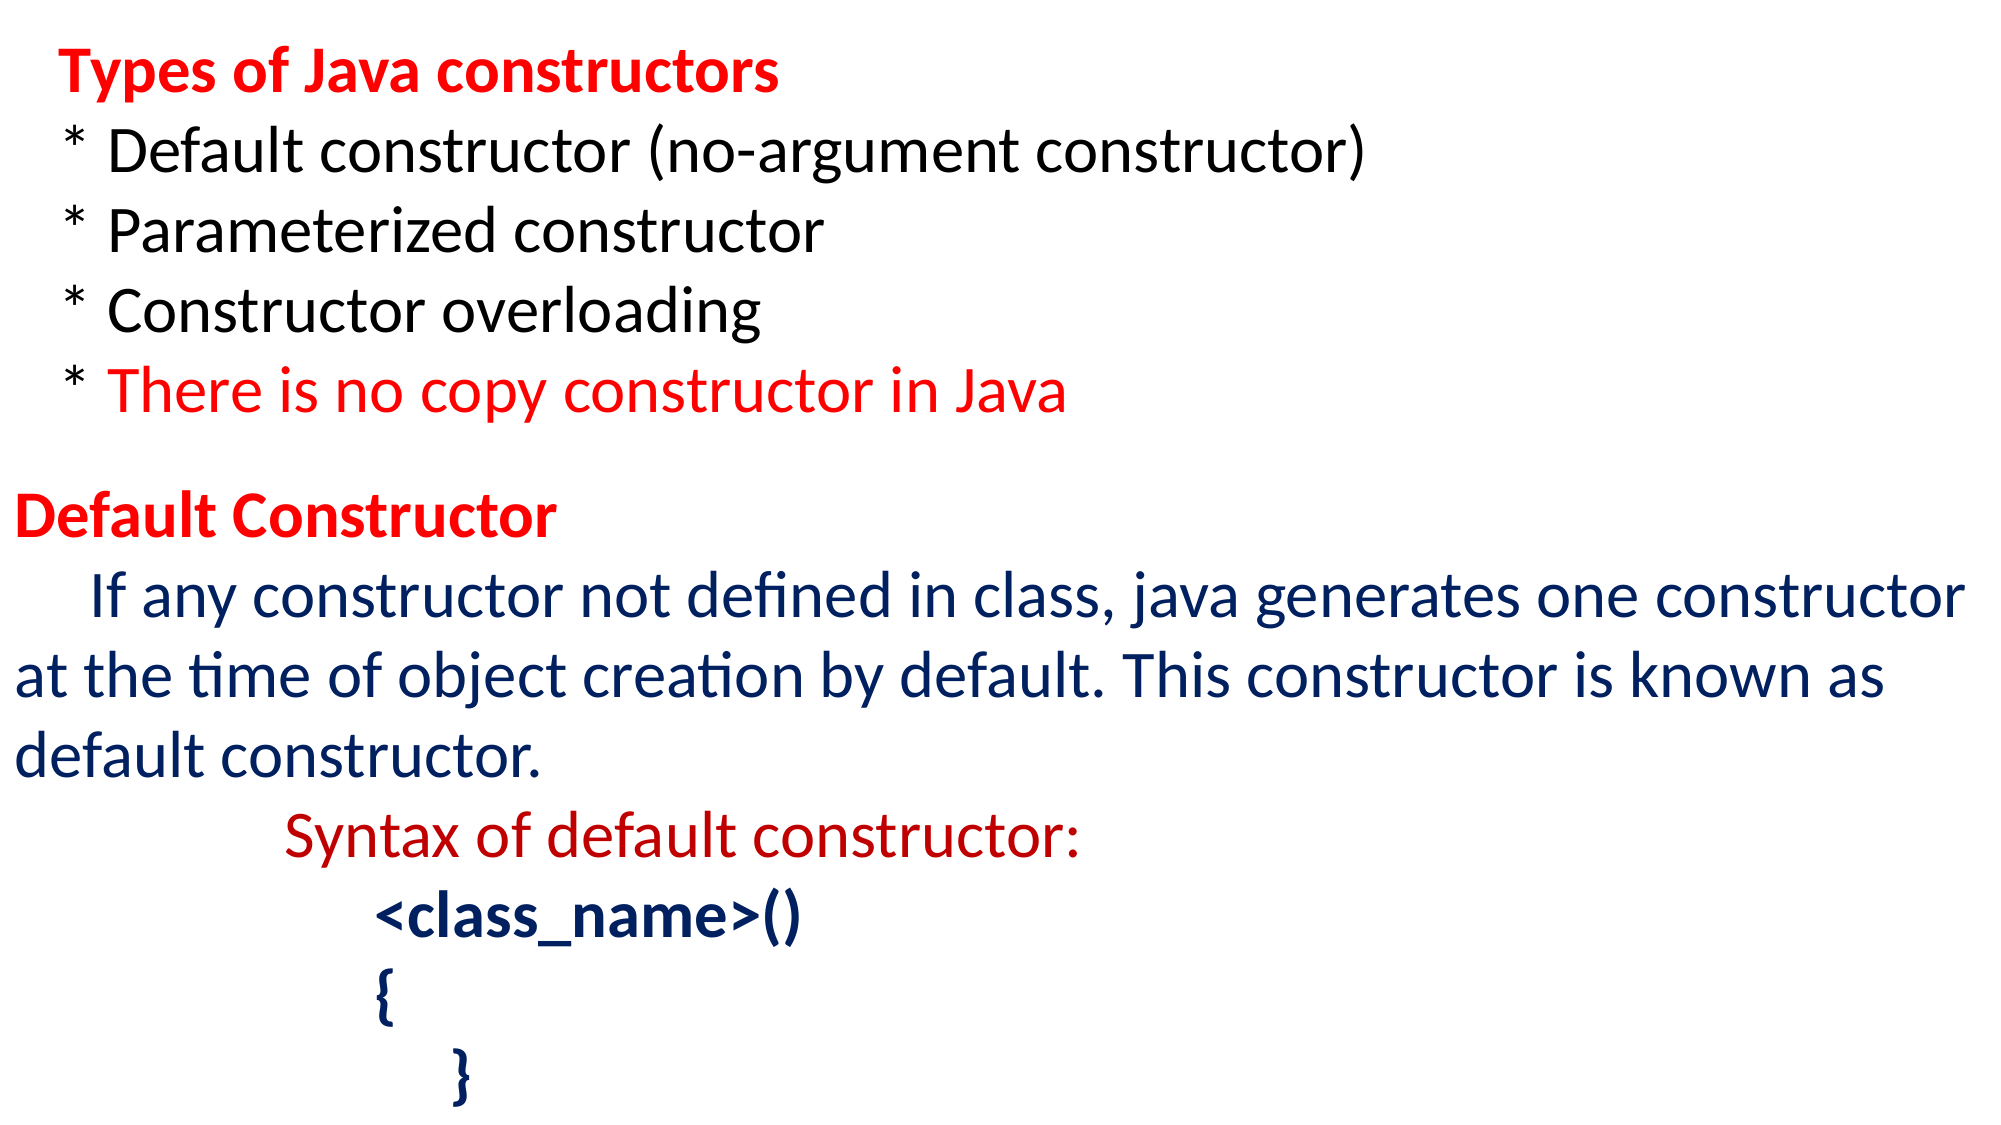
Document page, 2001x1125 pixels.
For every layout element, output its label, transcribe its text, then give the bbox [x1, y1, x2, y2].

text_box Types of Java constructors * Default constructor (no-argument constructor) * Parameterized constructor * Constructor overloading * There is no copy constructor in Java [44, 0, 2000, 434]
text_box Default Constructor If any constructor not defined in class, java generates one constructor at the time of object creation by default. This constructor is known as default constructor. Syntax of default constructor: <class_name>() { } Rule: If there is no constructor in a class, compiler automatically creates a default constructor. [0, 463, 2000, 1125]
